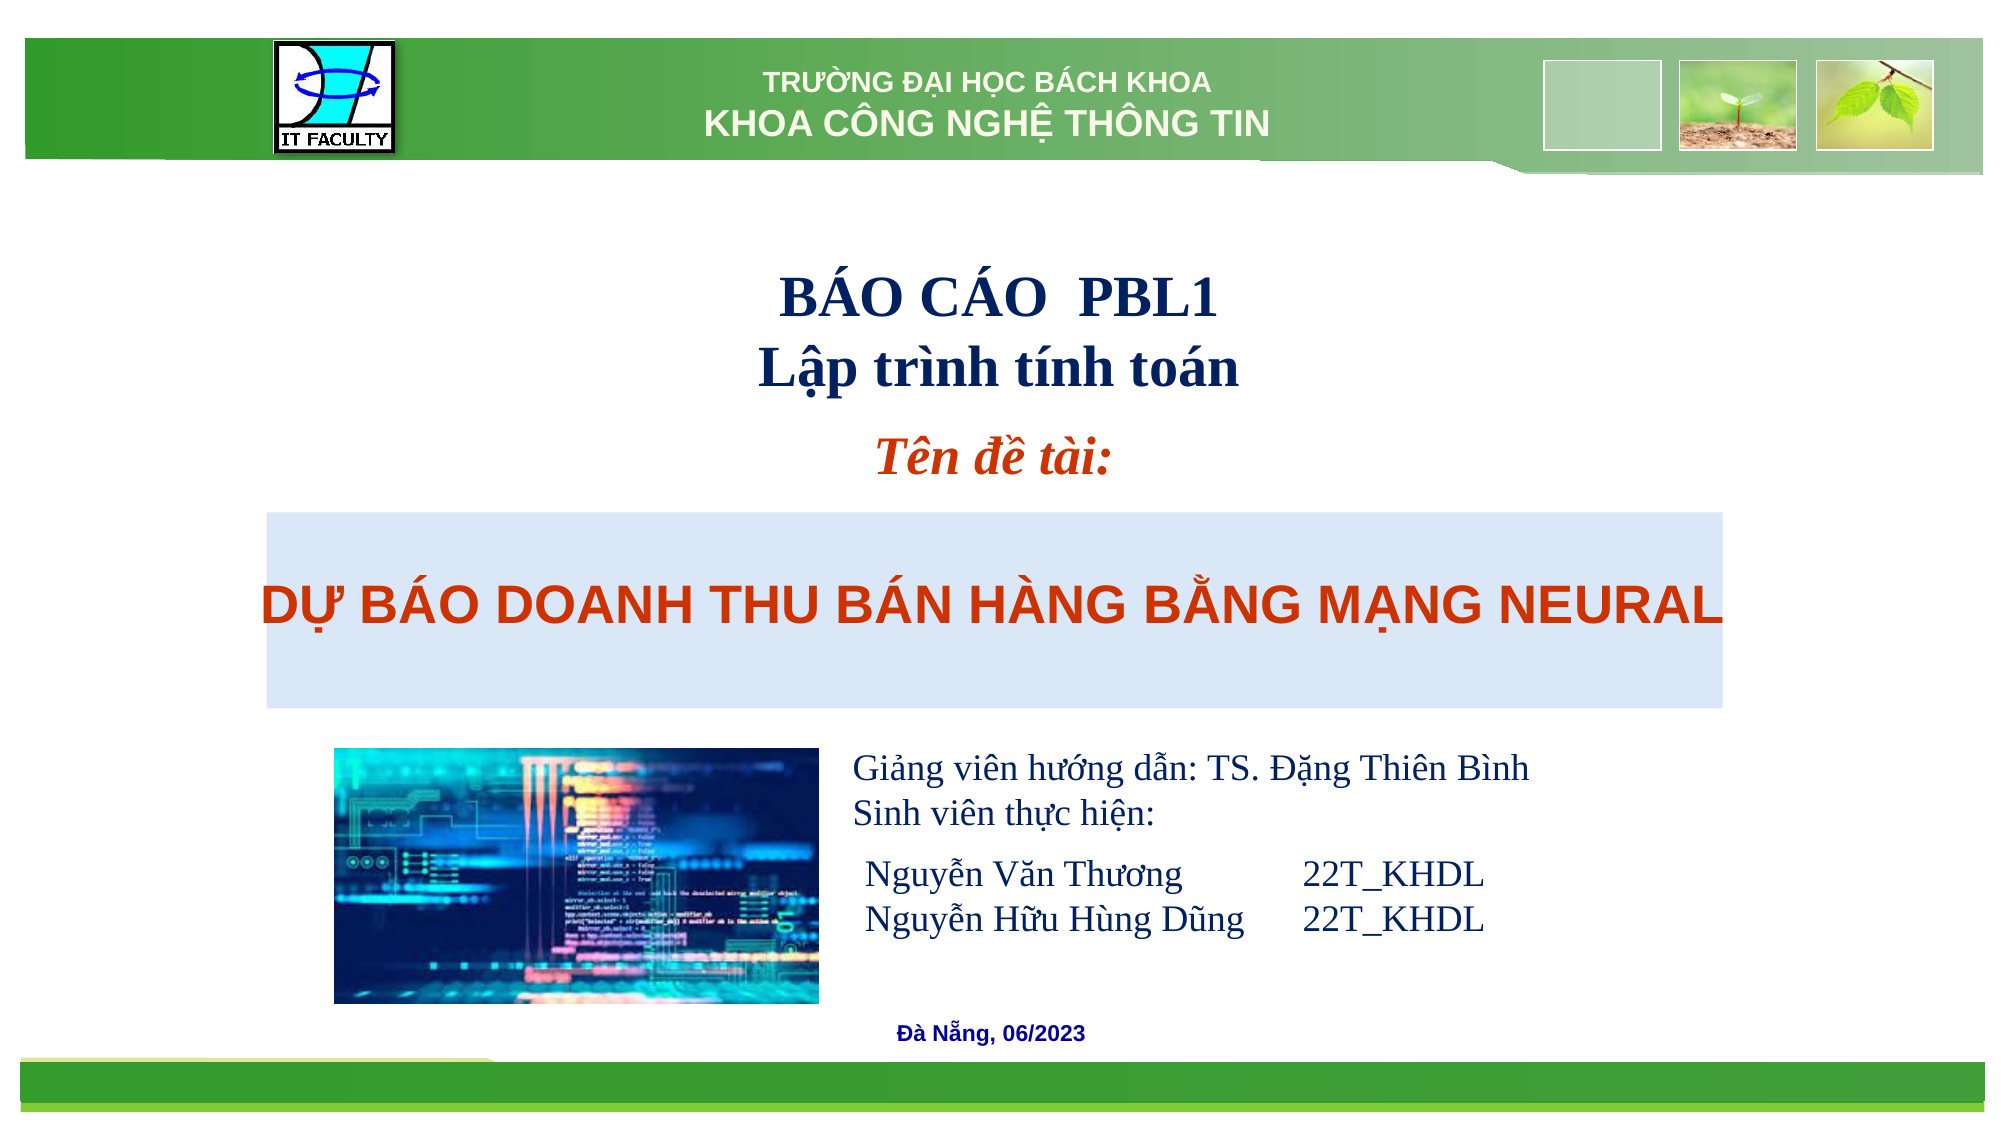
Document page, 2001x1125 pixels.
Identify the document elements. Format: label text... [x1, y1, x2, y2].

picture [1817, 61, 1932, 149]
picture [20, 1062, 1985, 1101]
text_box BÁO CÁO PBL1 Lập trình tính toán [249, 250, 1750, 406]
text_box Tên đề tài: [262, 412, 1725, 488]
picture [450, 999, 463, 1004]
picture [447, 991, 456, 997]
picture [273, 40, 396, 154]
text_box Đà Nẵng, 06/2023 [241, 1003, 1742, 1066]
text_box Giảng viên hướng dẫn: TS. Đặng Thiên Bình Sinh viên thực hiện: [837, 735, 2000, 841]
text_box DỰ BÁO DOANH THU BÁN HÀNG BẰNG MẠNG NEURAL [243, 479, 1744, 717]
picture [1738, 61, 1796, 149]
text_box Nguyễn Văn Thương Nguyễn Hữu Hùng Dũng [849, 841, 1263, 947]
text_box 22T_KHDL 22T_KHDL [1287, 841, 1550, 992]
picture [334, 748, 819, 1004]
title TRƯỜNG ĐẠI HỌC BÁCH KHOA KHOA CÔNG NGHỆ THÔNG TIN [237, 32, 1738, 175]
picture [483, 991, 494, 996]
